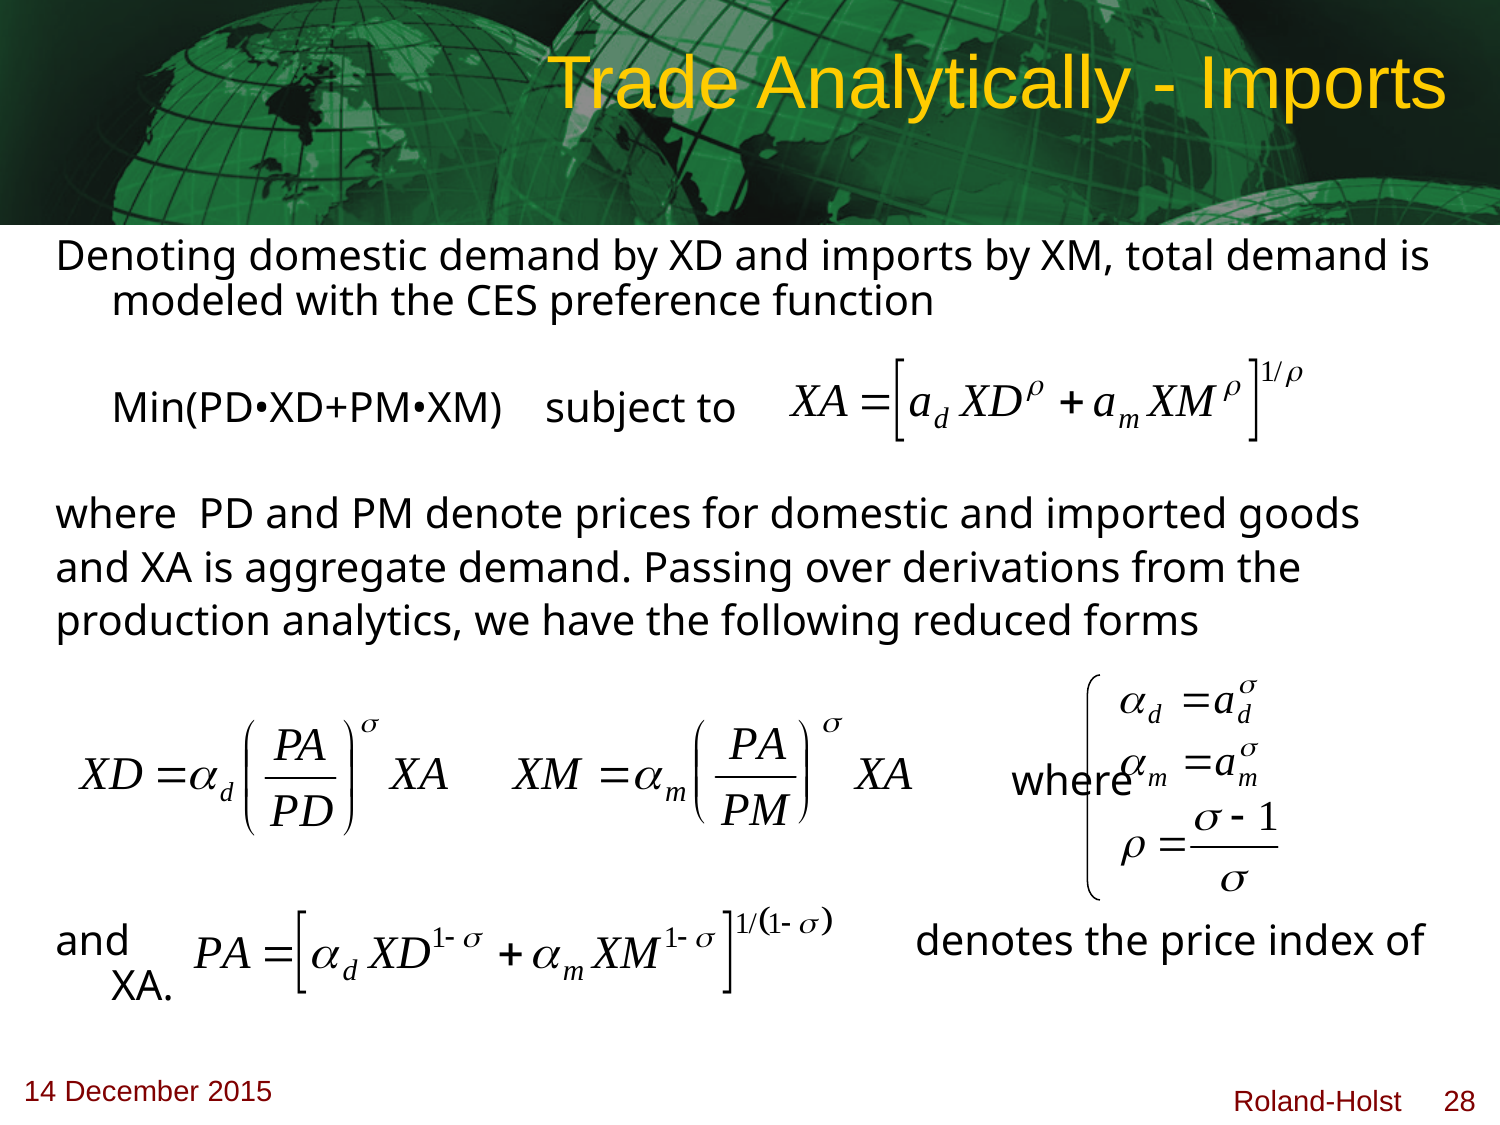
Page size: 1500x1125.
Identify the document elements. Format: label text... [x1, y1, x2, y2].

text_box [183, 899, 838, 1002]
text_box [499, 699, 922, 845]
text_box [1112, 724, 1269, 786]
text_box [1112, 661, 1265, 724]
title Trade Analytically - Imports [214, 22, 1464, 136]
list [68, 699, 456, 845]
text_box [1087, 674, 1100, 900]
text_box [1112, 786, 1288, 901]
list Denoting domestic demand by XD and imports by XM, total demand is modeled with the CES preference function Min(PD•XD+PM•XM) subject to where PD and PM denote prices for domestic and imported goods and XA is aggregate demand. Passing over derivations from the production analytics, we have the following reduced forms where and denotes the price index of XA. [40, 227, 1450, 1038]
picture [0, 0, 1500, 225]
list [777, 347, 1313, 451]
